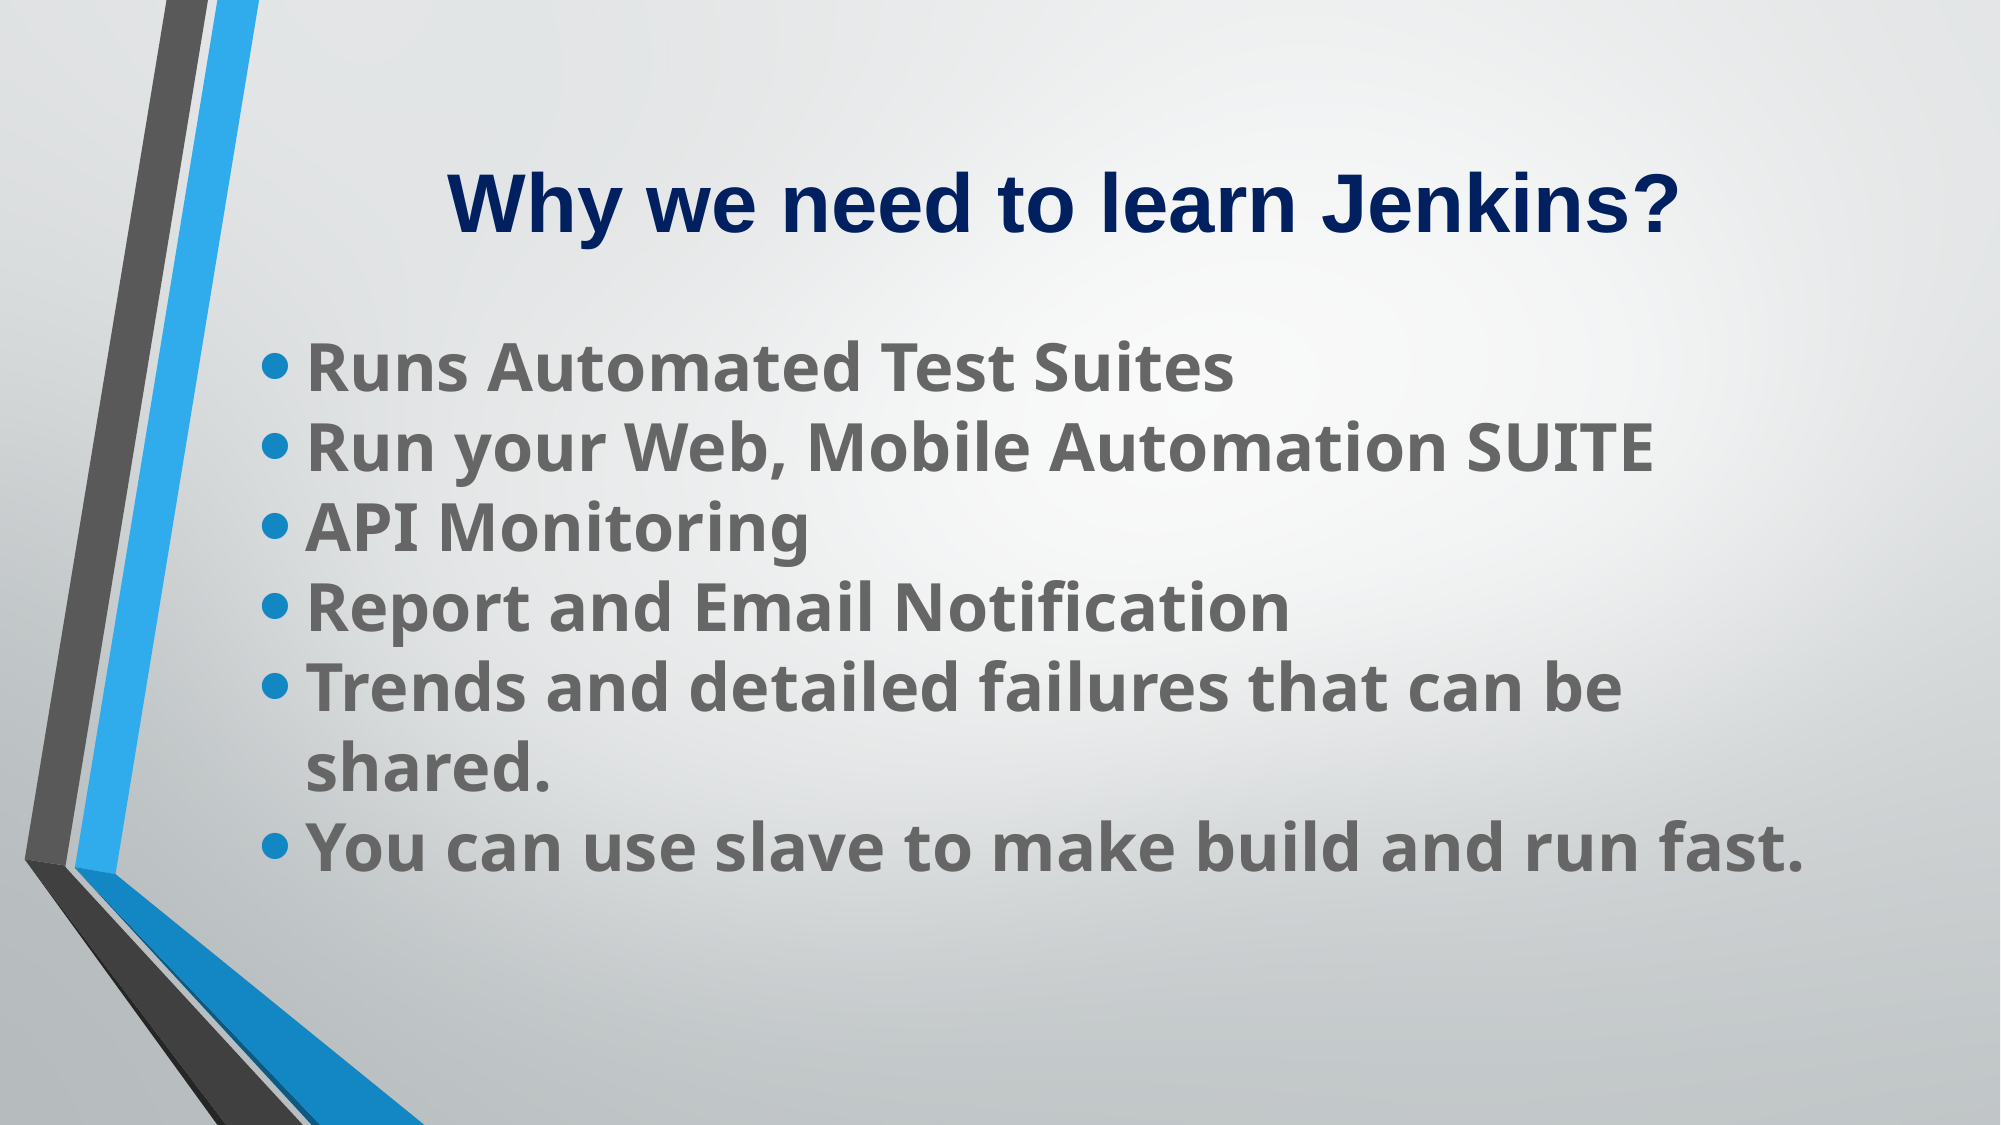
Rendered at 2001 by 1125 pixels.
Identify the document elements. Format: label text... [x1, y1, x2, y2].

list Runs Automated Test Suites Run your Web, Mobile Automation SUITE API Monitoring Report and Email Notification Trends and detailed failures that can be shared. You can use slave to make build and run fast. [243, 313, 1887, 1013]
title Why we need to learn Jenkins? [243, 112, 1887, 287]
